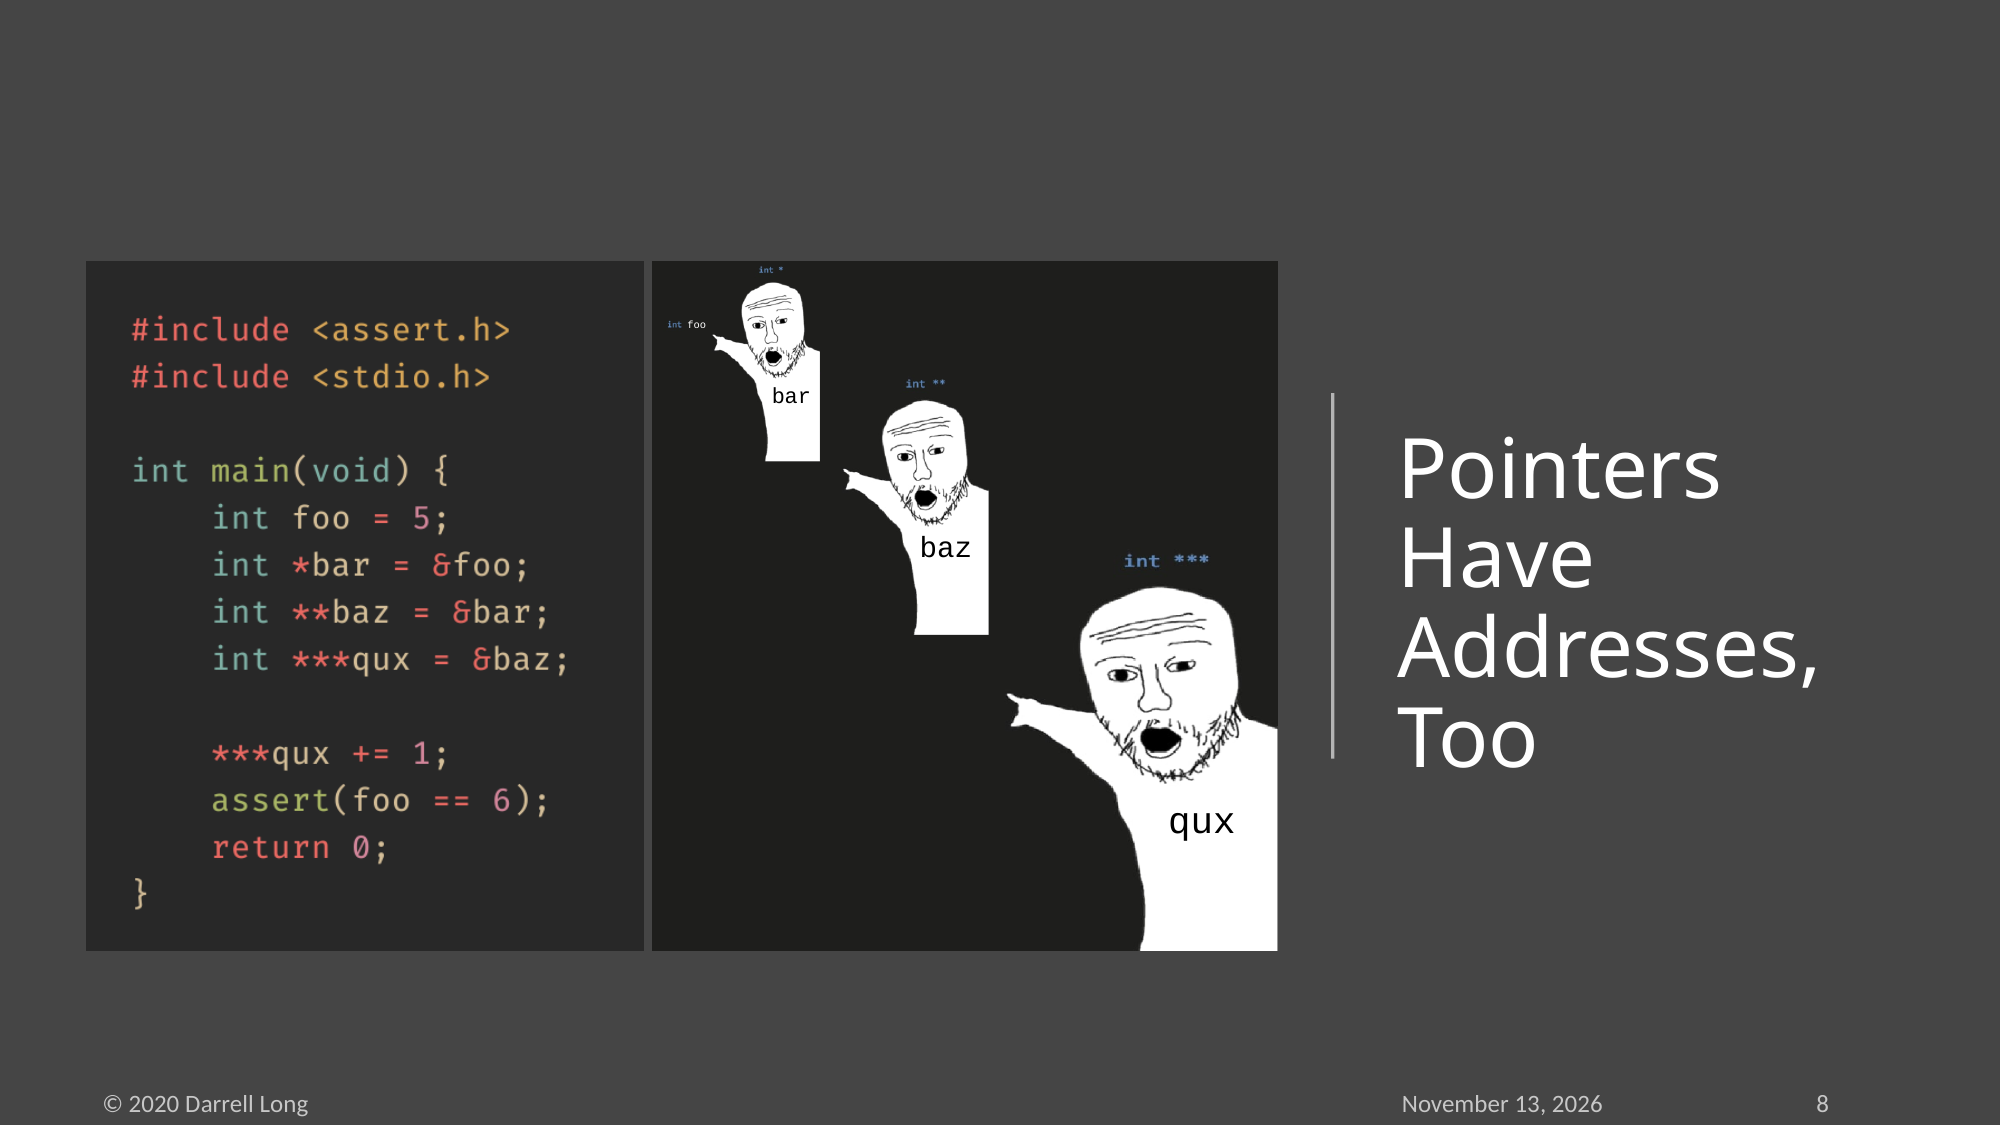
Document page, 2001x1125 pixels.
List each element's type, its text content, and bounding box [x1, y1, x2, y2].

text_box foo [644, 310, 652, 339]
picture [86, 261, 644, 951]
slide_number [1386, 1072, 1717, 1125]
title Pointers Have Addresses, Too [1382, 240, 1842, 972]
picture [652, 261, 1278, 951]
footer © 2020 Darrell Long [87, 1072, 1320, 1125]
slide_number 8 [1743, 1072, 1845, 1125]
